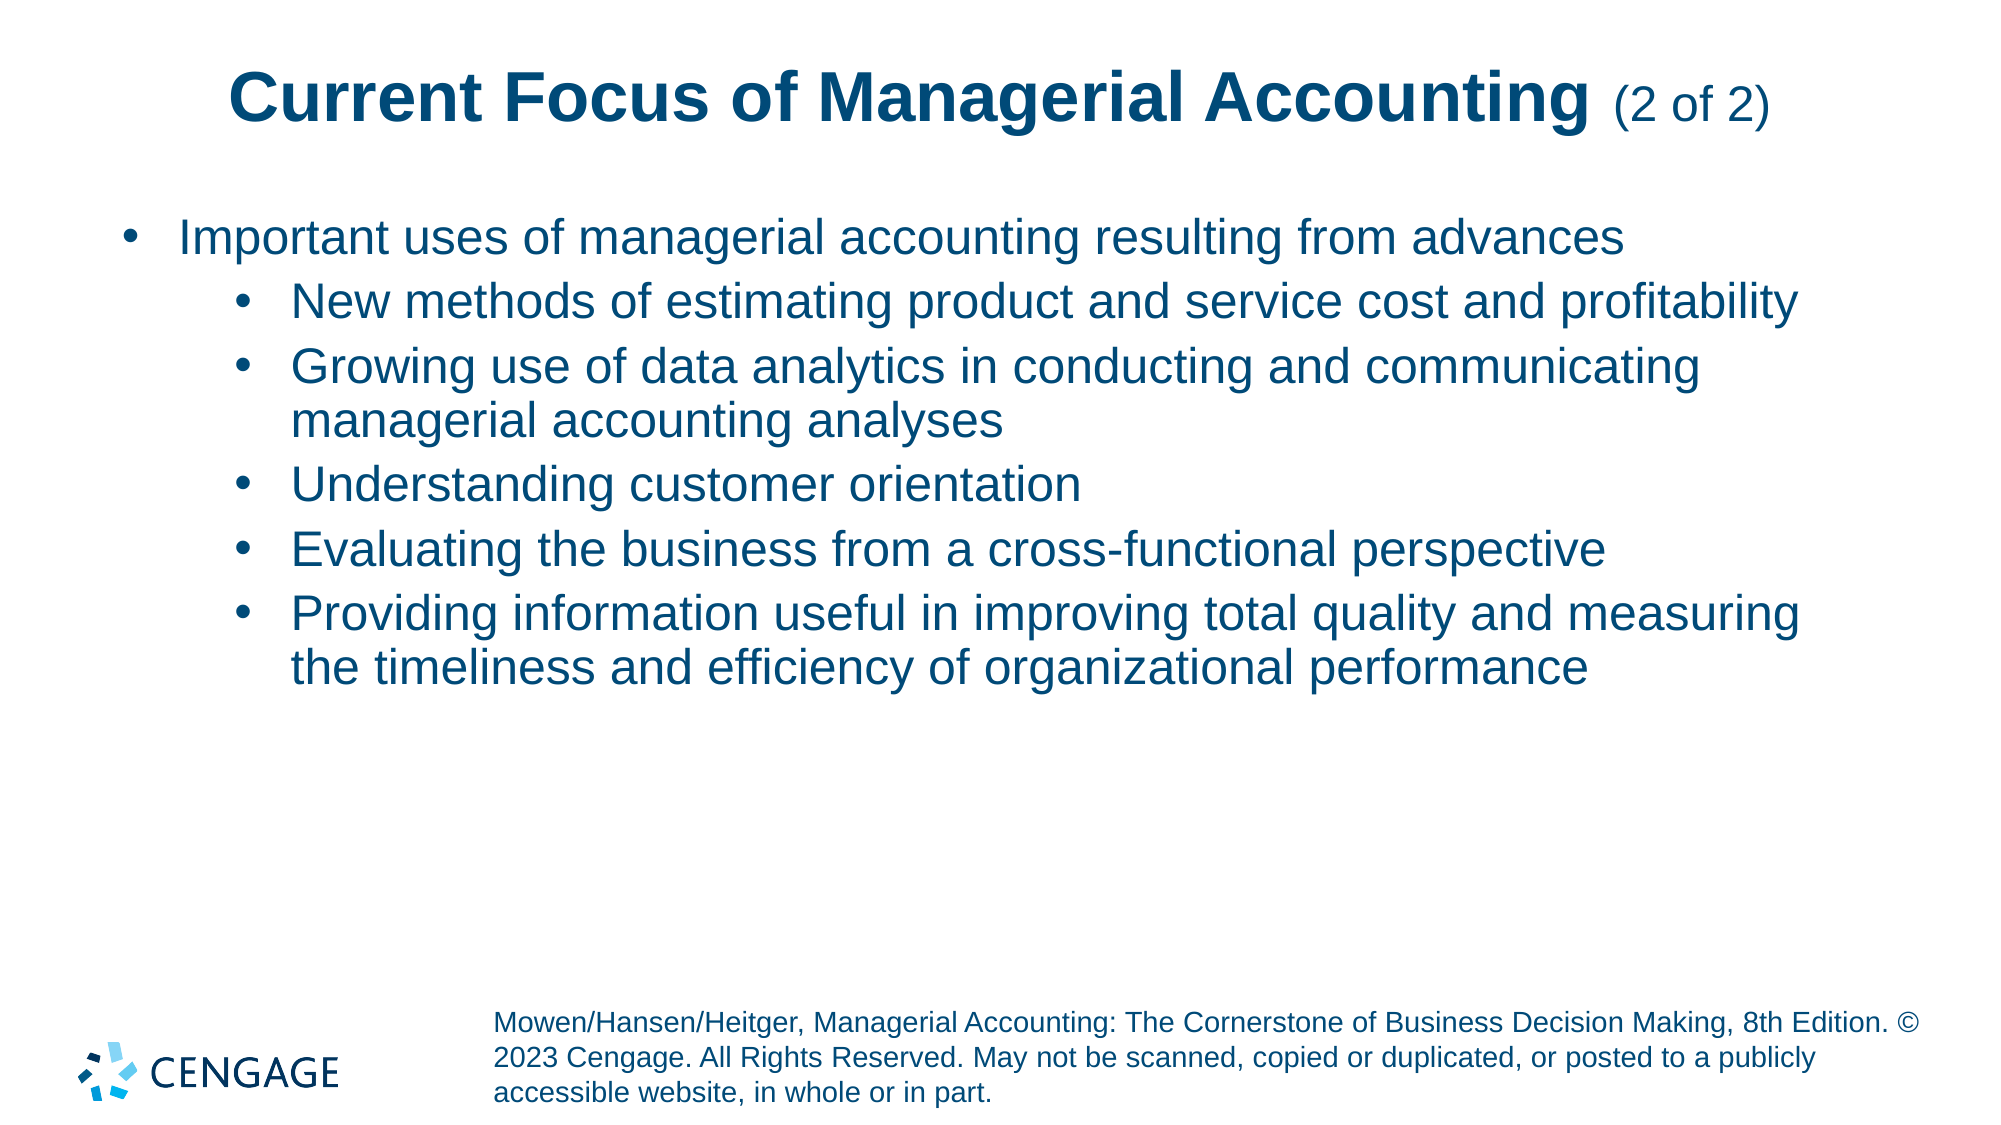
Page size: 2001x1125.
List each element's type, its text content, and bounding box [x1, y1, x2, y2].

title Current Focus of Managerial Accounting (2 of 2) [137, 59, 1863, 171]
picture [78, 1042, 338, 1101]
list Important uses of managerial accounting resulting from advances New methods of estimating product and service cost and profitability Growing use of data analytics in conducting and communicating managerial accounting analyses Understanding customer orientation Evaluating the business from a cross-functional perspective Providing information useful in improving total quality and measuring the timeliness and efficiency of organizational performance [121, 211, 1880, 948]
